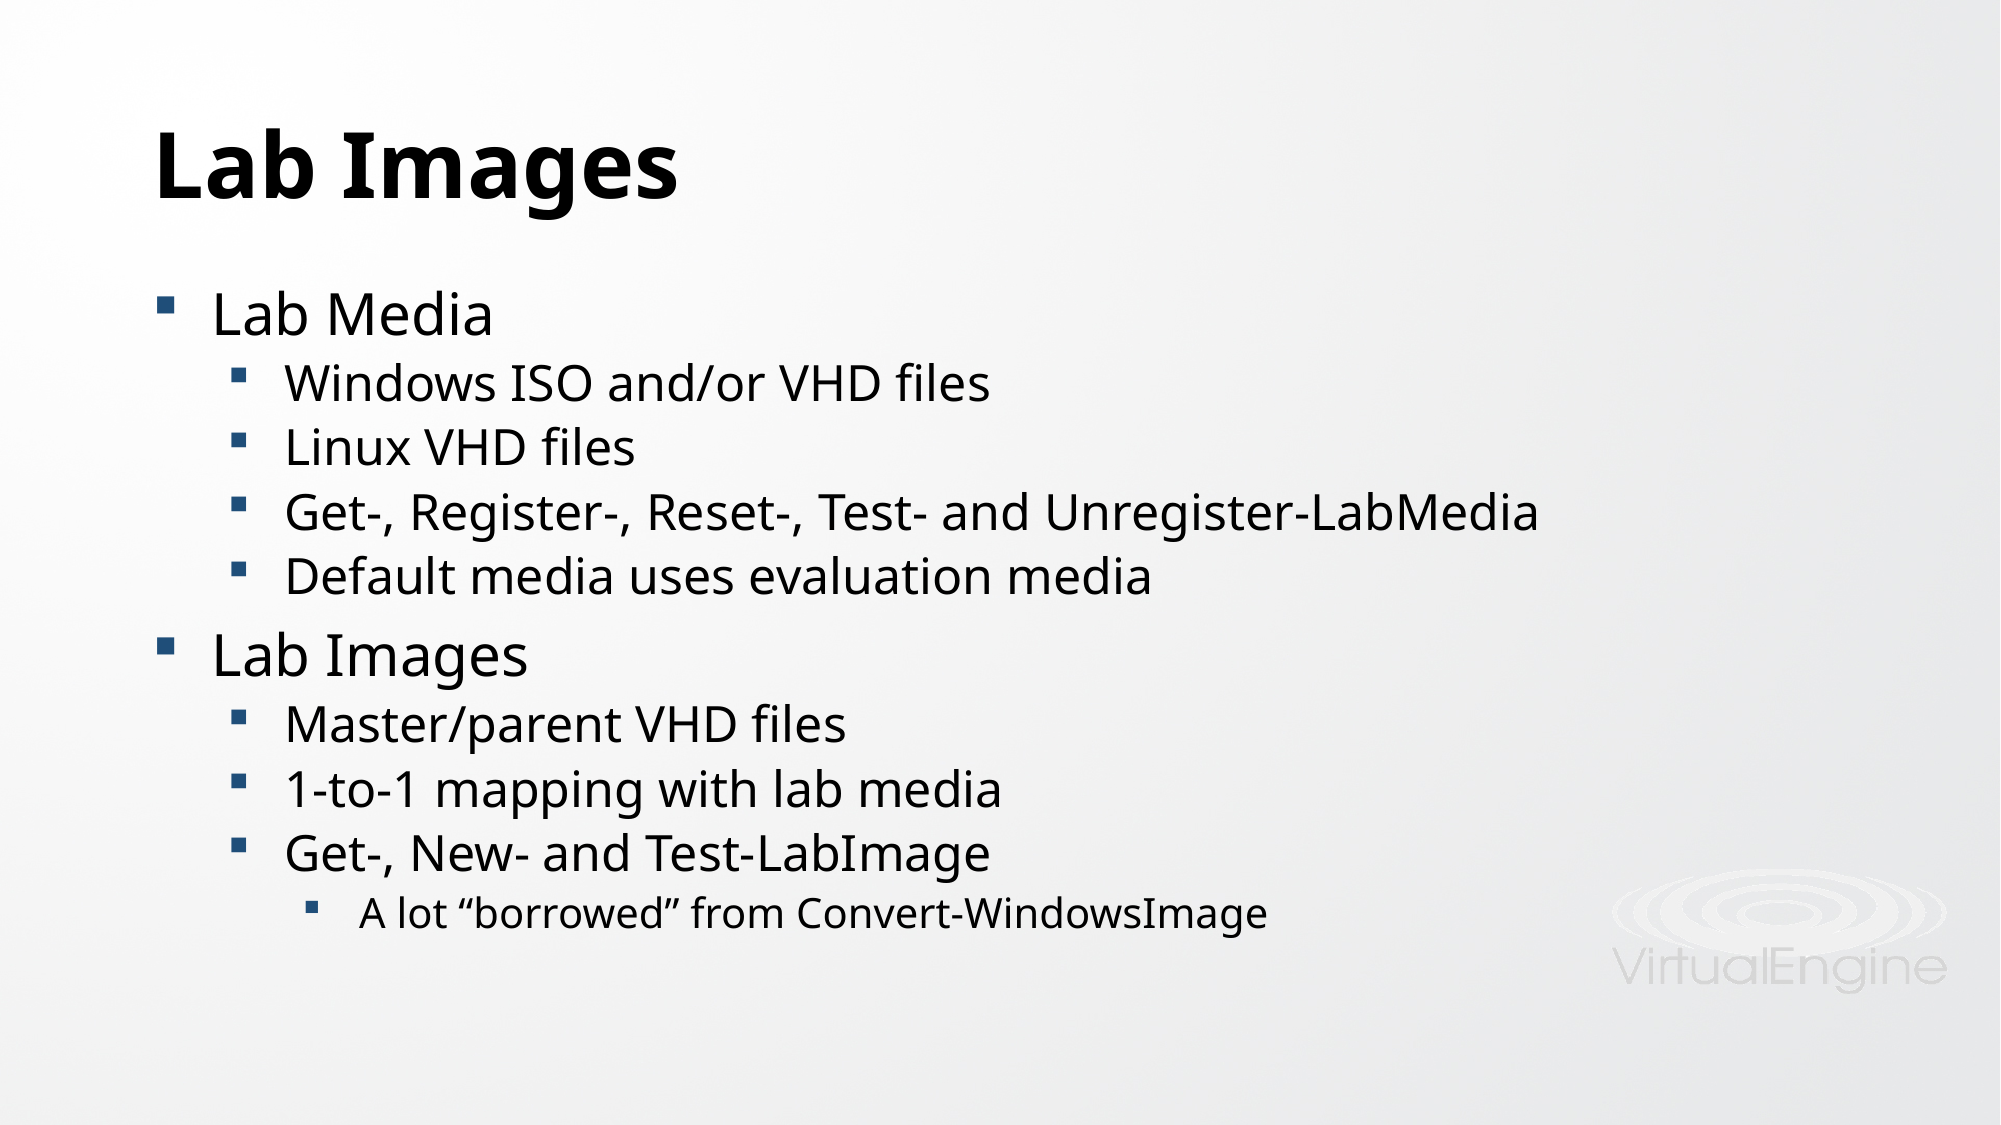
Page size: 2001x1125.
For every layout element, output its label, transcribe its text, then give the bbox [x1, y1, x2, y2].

title Lab Images [137, 59, 1863, 277]
list Lab Media Windows ISO and/or VHD files Linux VHD files Get-, Register-, Reset-, Test- and Unregister-LabMedia Default media uses evaluation media Lab Images Master/parent VHD files 1-to-1 mapping with lab media Get-, New- and Test-LabImage A lot “borrowed” from Convert-WindowsImage [137, 277, 1863, 1014]
picture [0, 0, 2001, 1125]
